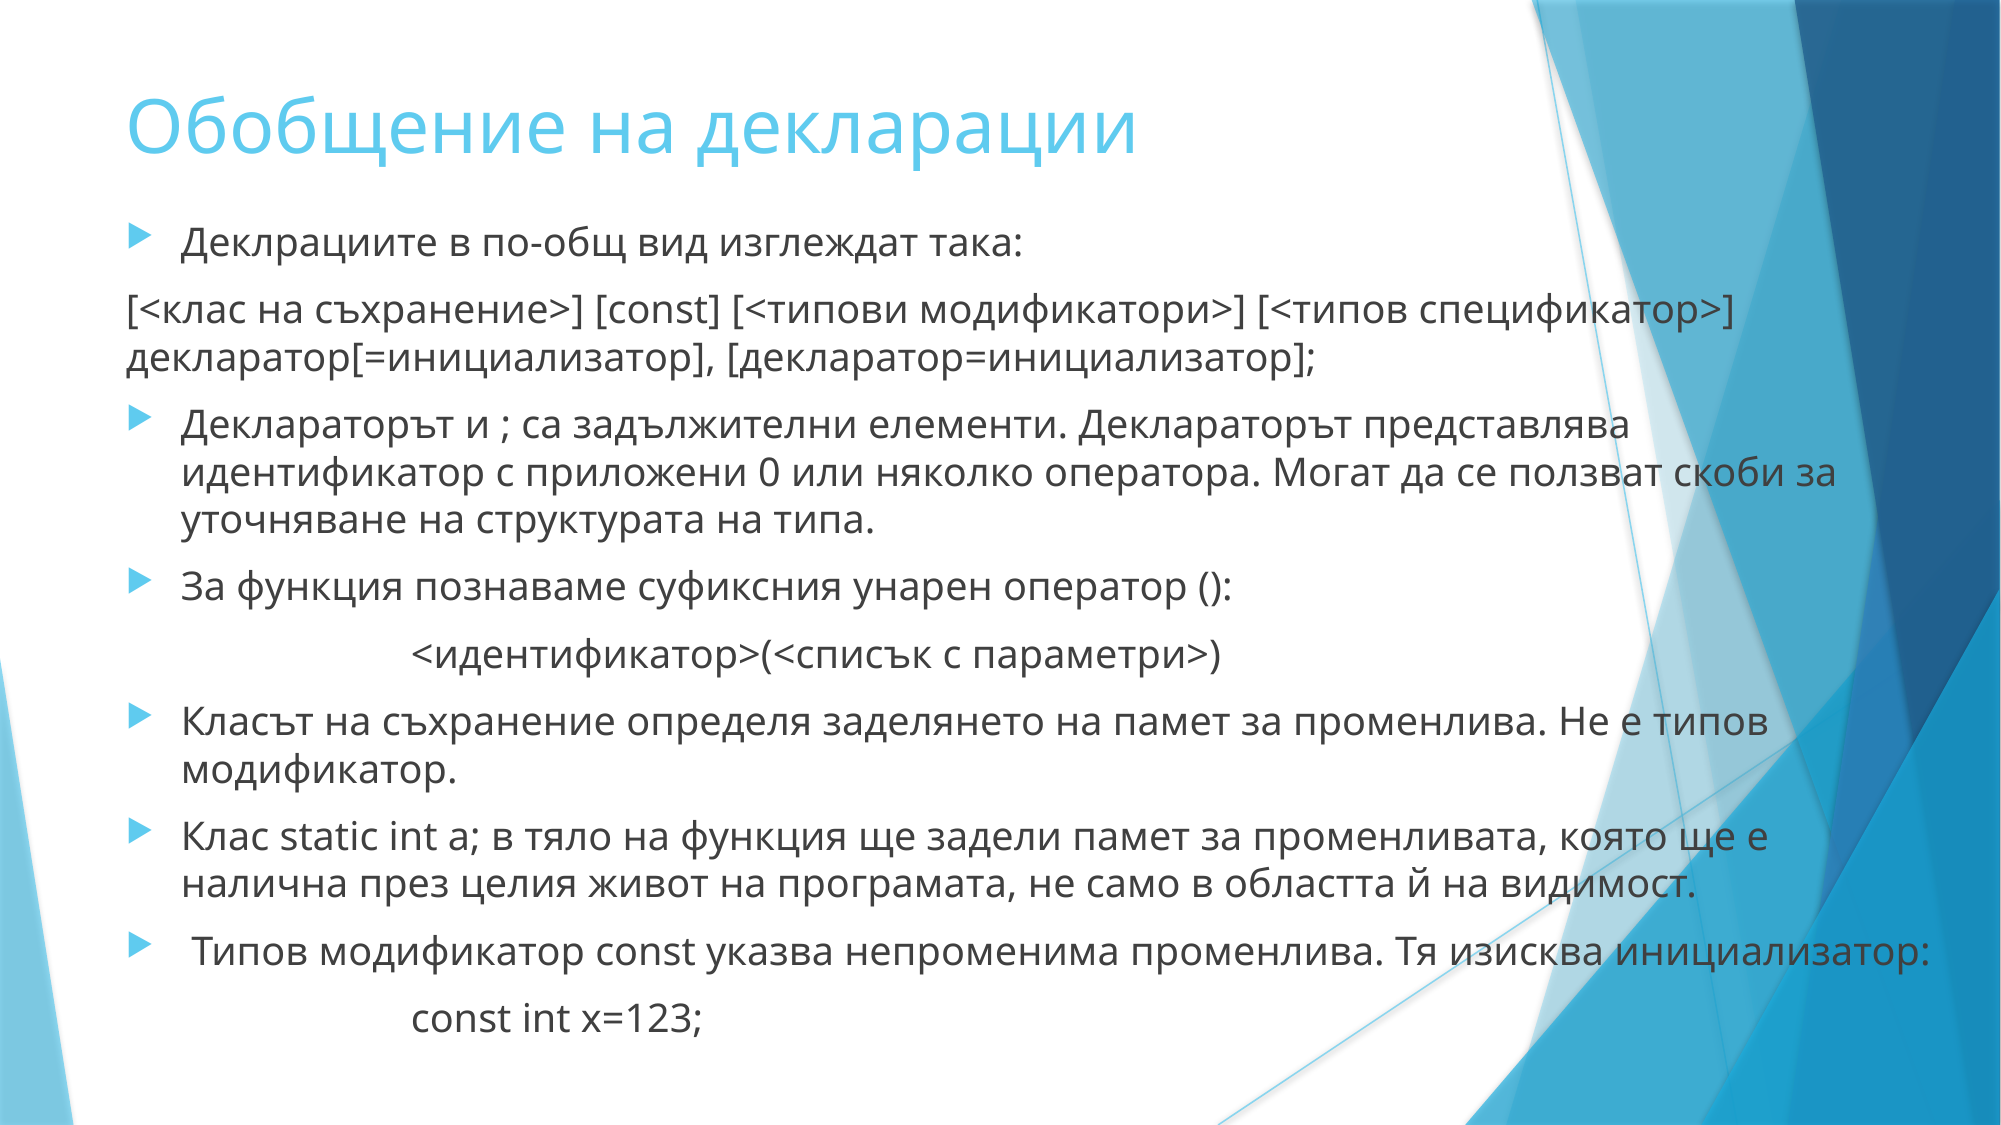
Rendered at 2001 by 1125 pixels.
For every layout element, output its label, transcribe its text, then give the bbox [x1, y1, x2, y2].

text_box Деклрациите в по-общ вид изглеждат така: [<клас на съхранение>] [const] [<типови модификатори>] [<типов спецификатор>] декларатор[=инициализатор], [декларатор=инициализатор]; Деклараторът и ; са задължителни елементи. Деклараторът представлява идентификатор с приложени 0 или няколко оператора. Могат да се ползват скоби за уточняване на структурата на типа. За функция познаваме суфиксния унарен оператор (): <идентификатор>(<списък с параметри>) Класът на съхранение определя заделянето на памет за променлива. Не е типов модификатор. Клас static int a; в тяло на функция ще задели памет за променливата, която ще е налична през целия живот на програмата, не само в областта й на видимост. Типов модификатор const указва непроменима променлива. Тя изисква инициализатор: const int x=123; [111, 209, 1960, 1066]
text_box Обобщение на декларации [111, 71, 1522, 209]
